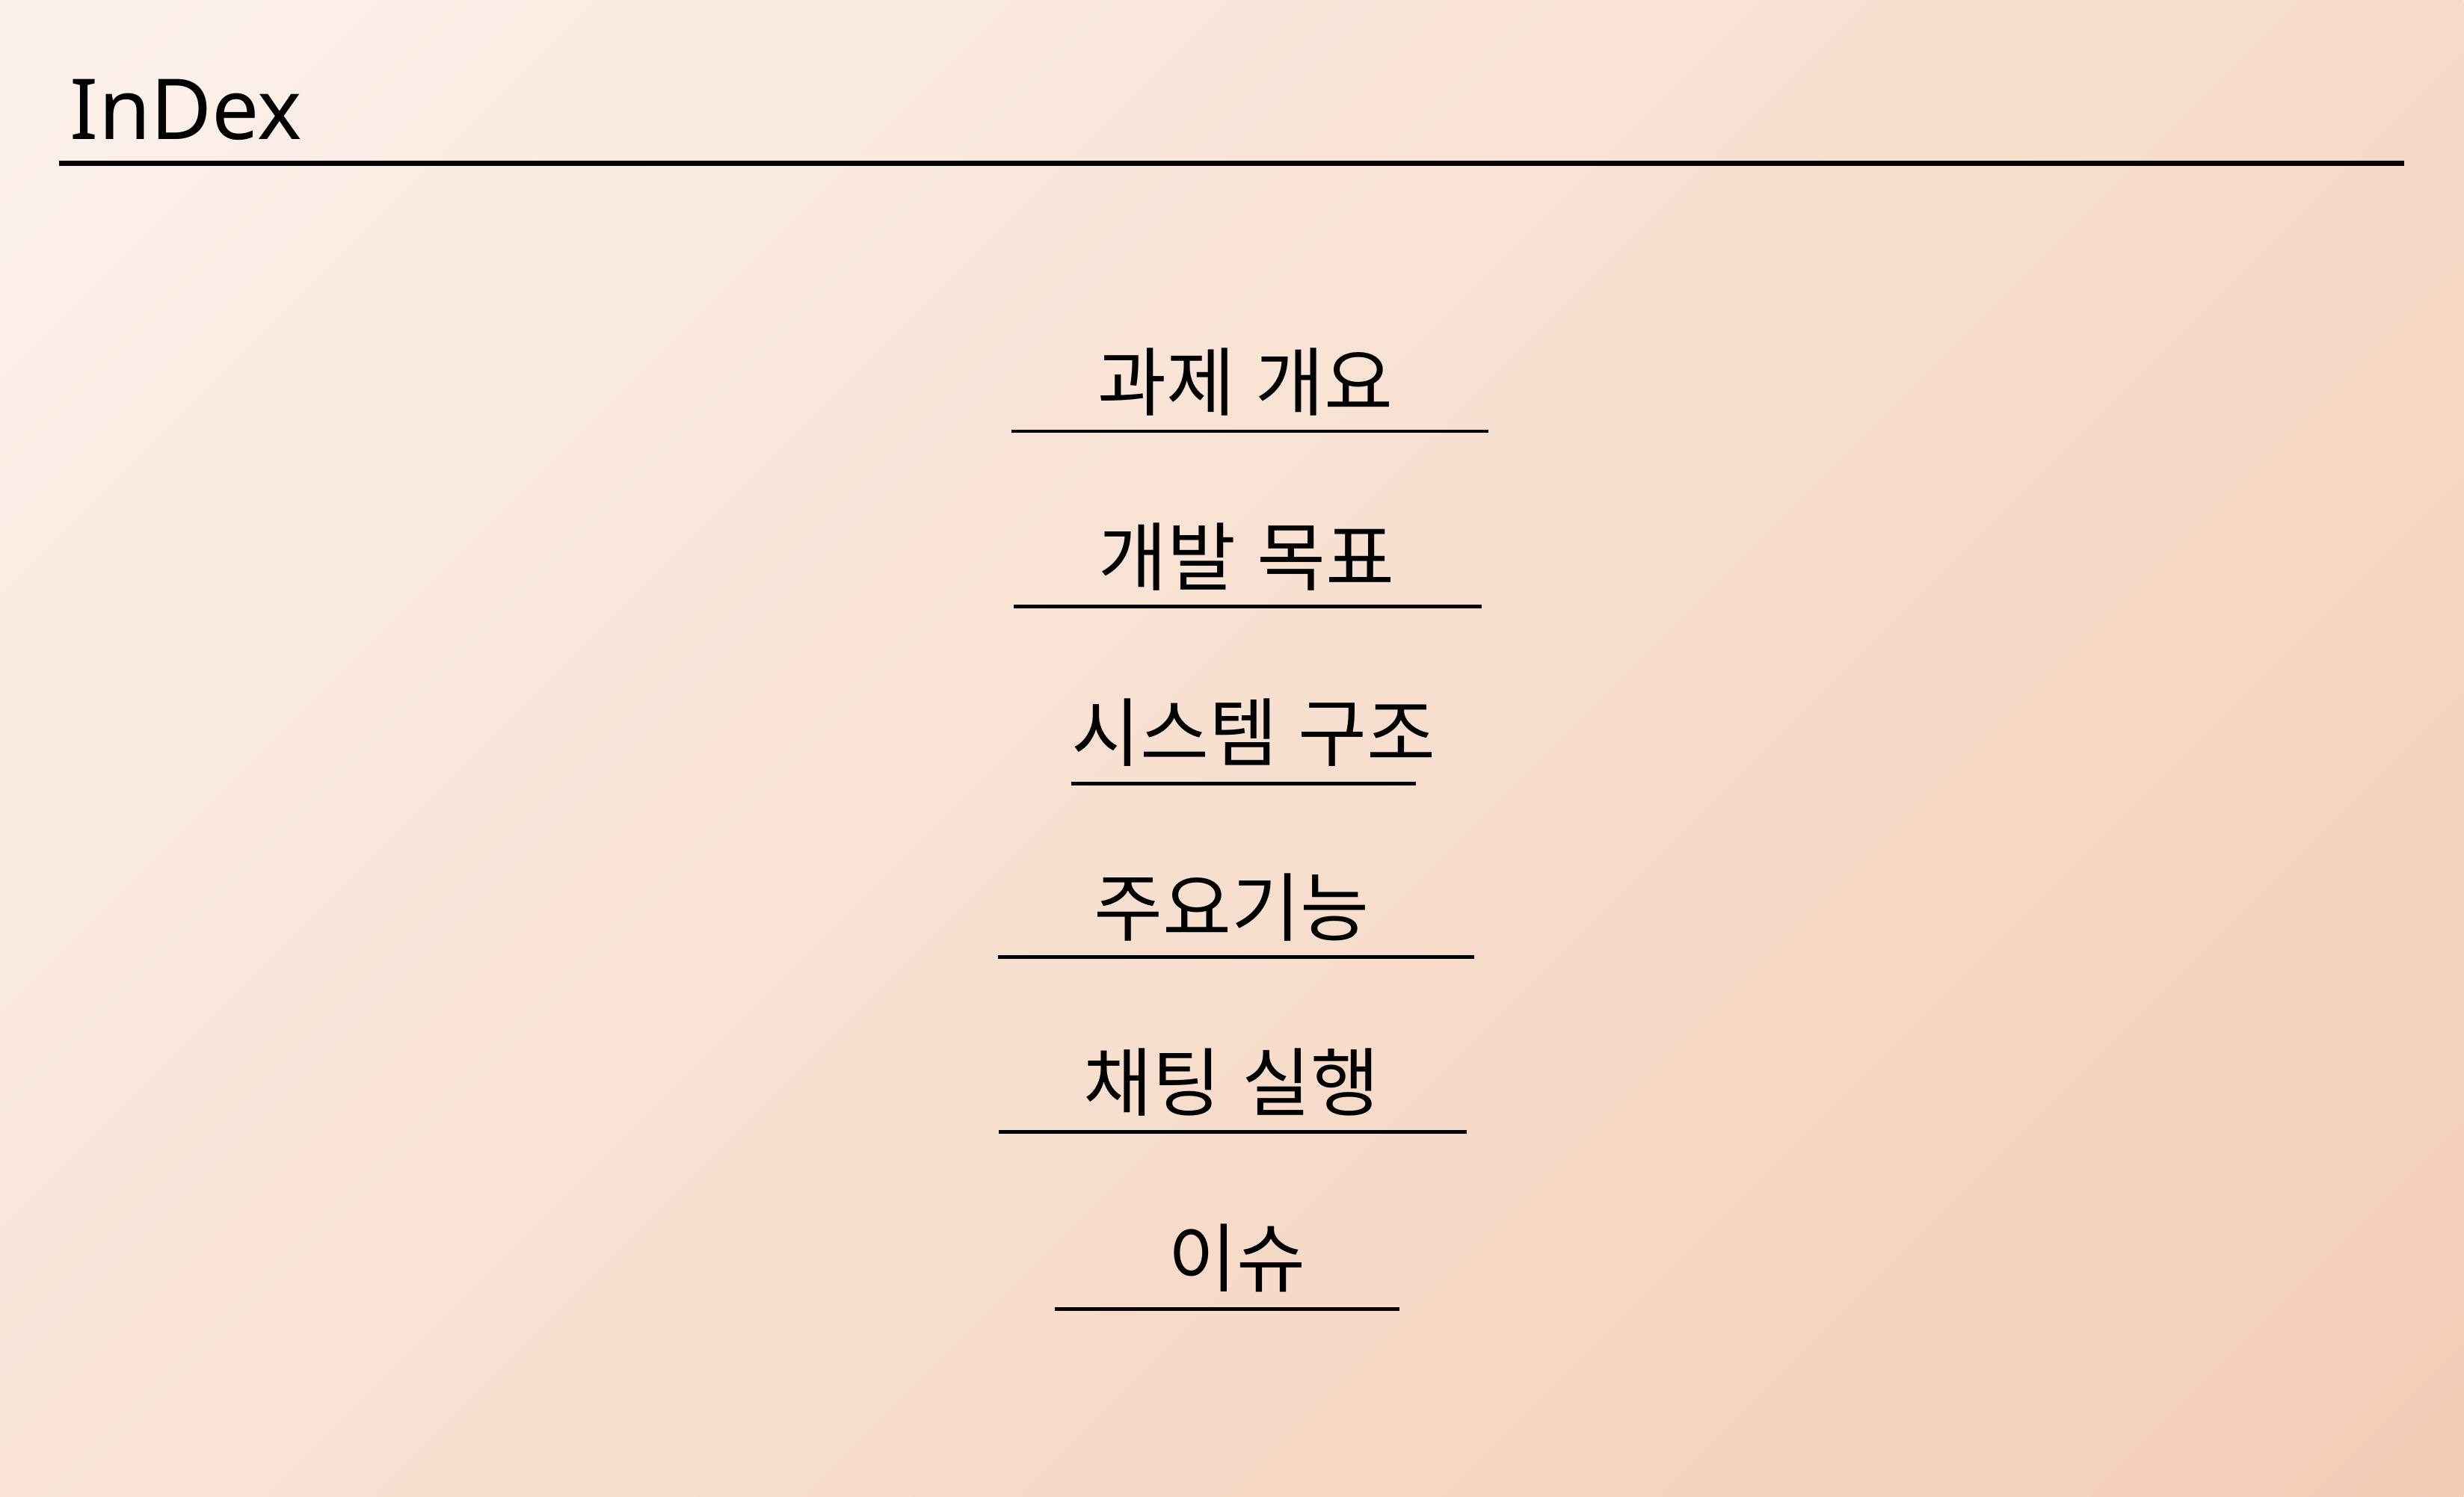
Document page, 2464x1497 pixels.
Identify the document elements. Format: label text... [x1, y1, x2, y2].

text_box 주요기능 [989, 855, 1475, 956]
text_box 채팅 실행 [934, 1030, 1529, 1132]
text_box 개발 목표 [949, 504, 1544, 605]
text_box 이슈 [1002, 1205, 1472, 1306]
text_box 시스템 구조 [1019, 679, 1488, 781]
text_box InDex [58, 50, 353, 161]
text_box 과제 개요 [1002, 329, 1488, 430]
